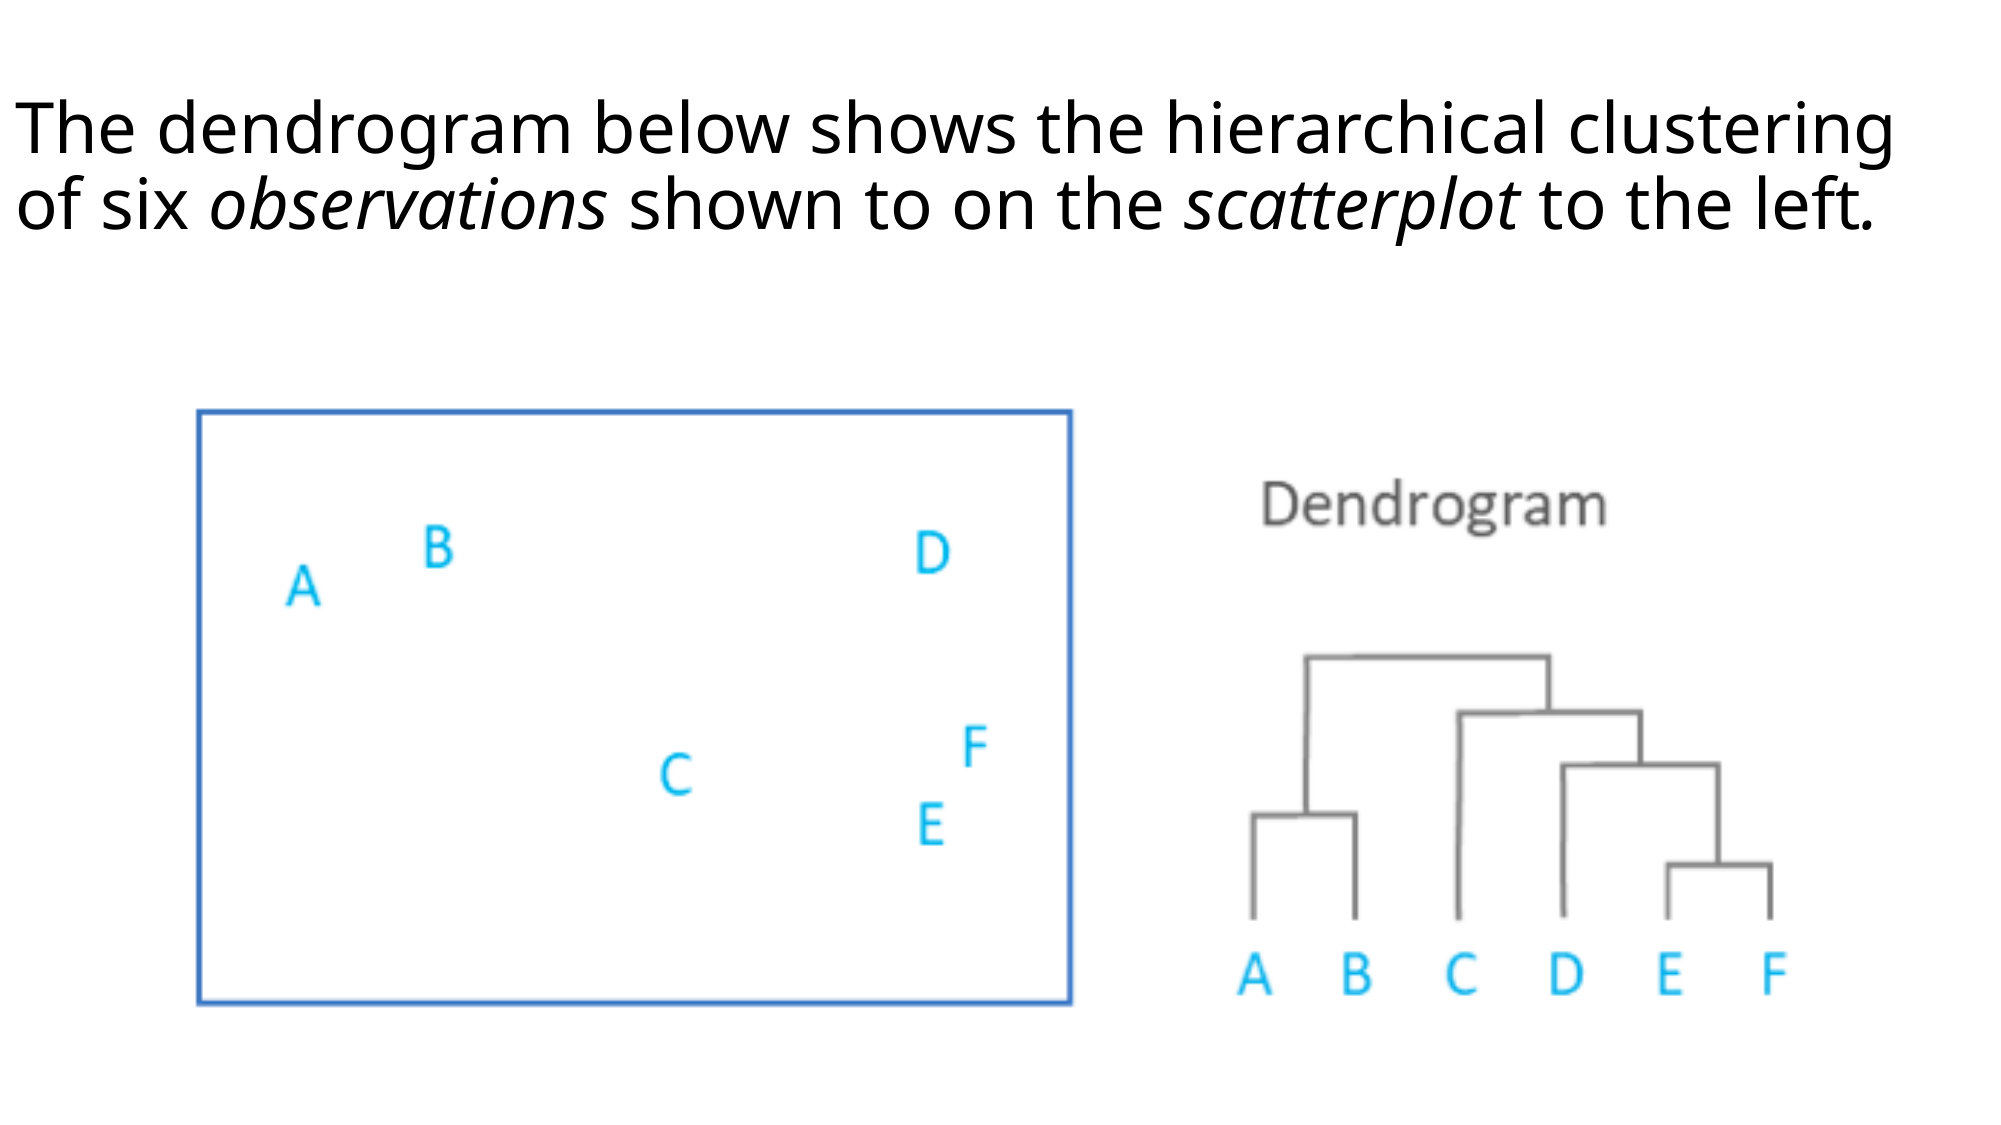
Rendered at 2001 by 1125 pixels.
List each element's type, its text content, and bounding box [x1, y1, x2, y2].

title The dendrogram below shows the hierarchical clustering of six observations shown to on the scatterplot to the left. [0, 59, 2000, 278]
picture [177, 387, 1823, 1048]
